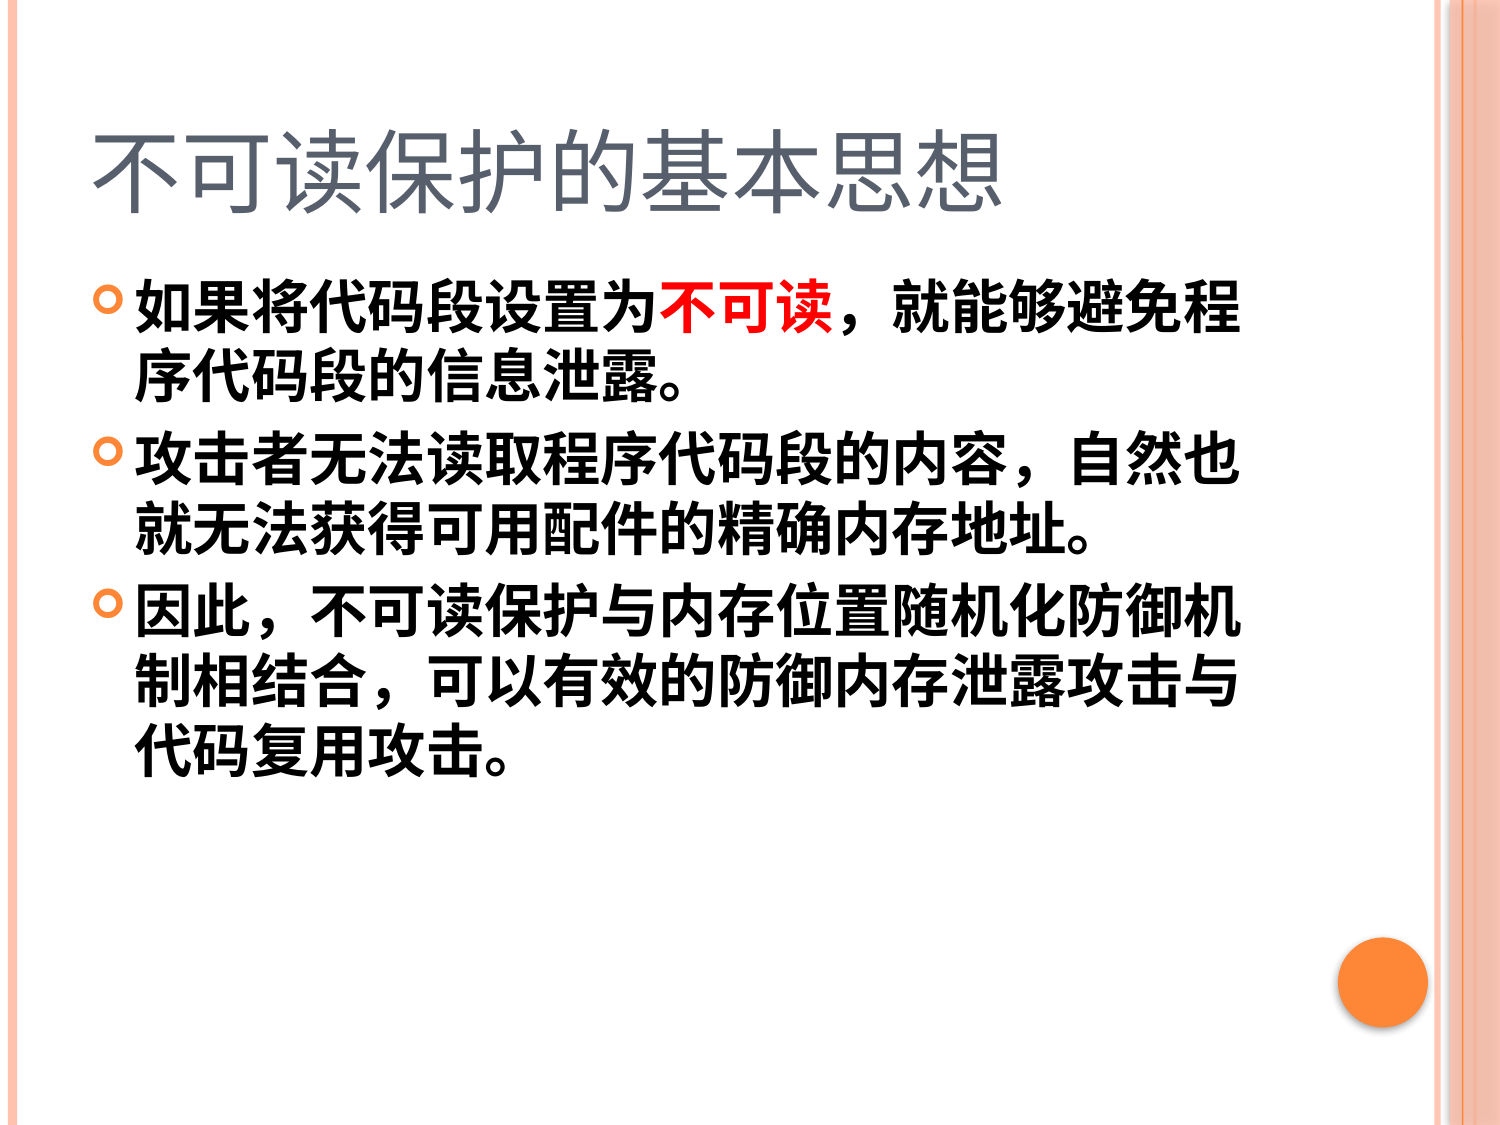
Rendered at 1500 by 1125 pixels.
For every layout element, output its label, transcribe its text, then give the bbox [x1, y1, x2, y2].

list 如果将代码段设置为不可读，就能够避免程序代码段的信息泄露。 攻击者无法读取程序代码段的内容，自然也就无法获得可用配件的精确内存地址。 因此，不可读保护与内存位置随机化防御机制相结合，可以有效的防御内存泄露攻击与代码复用攻击。 [75, 262, 1300, 1062]
title 不可读保护的基本思想 [75, 45, 1300, 233]
